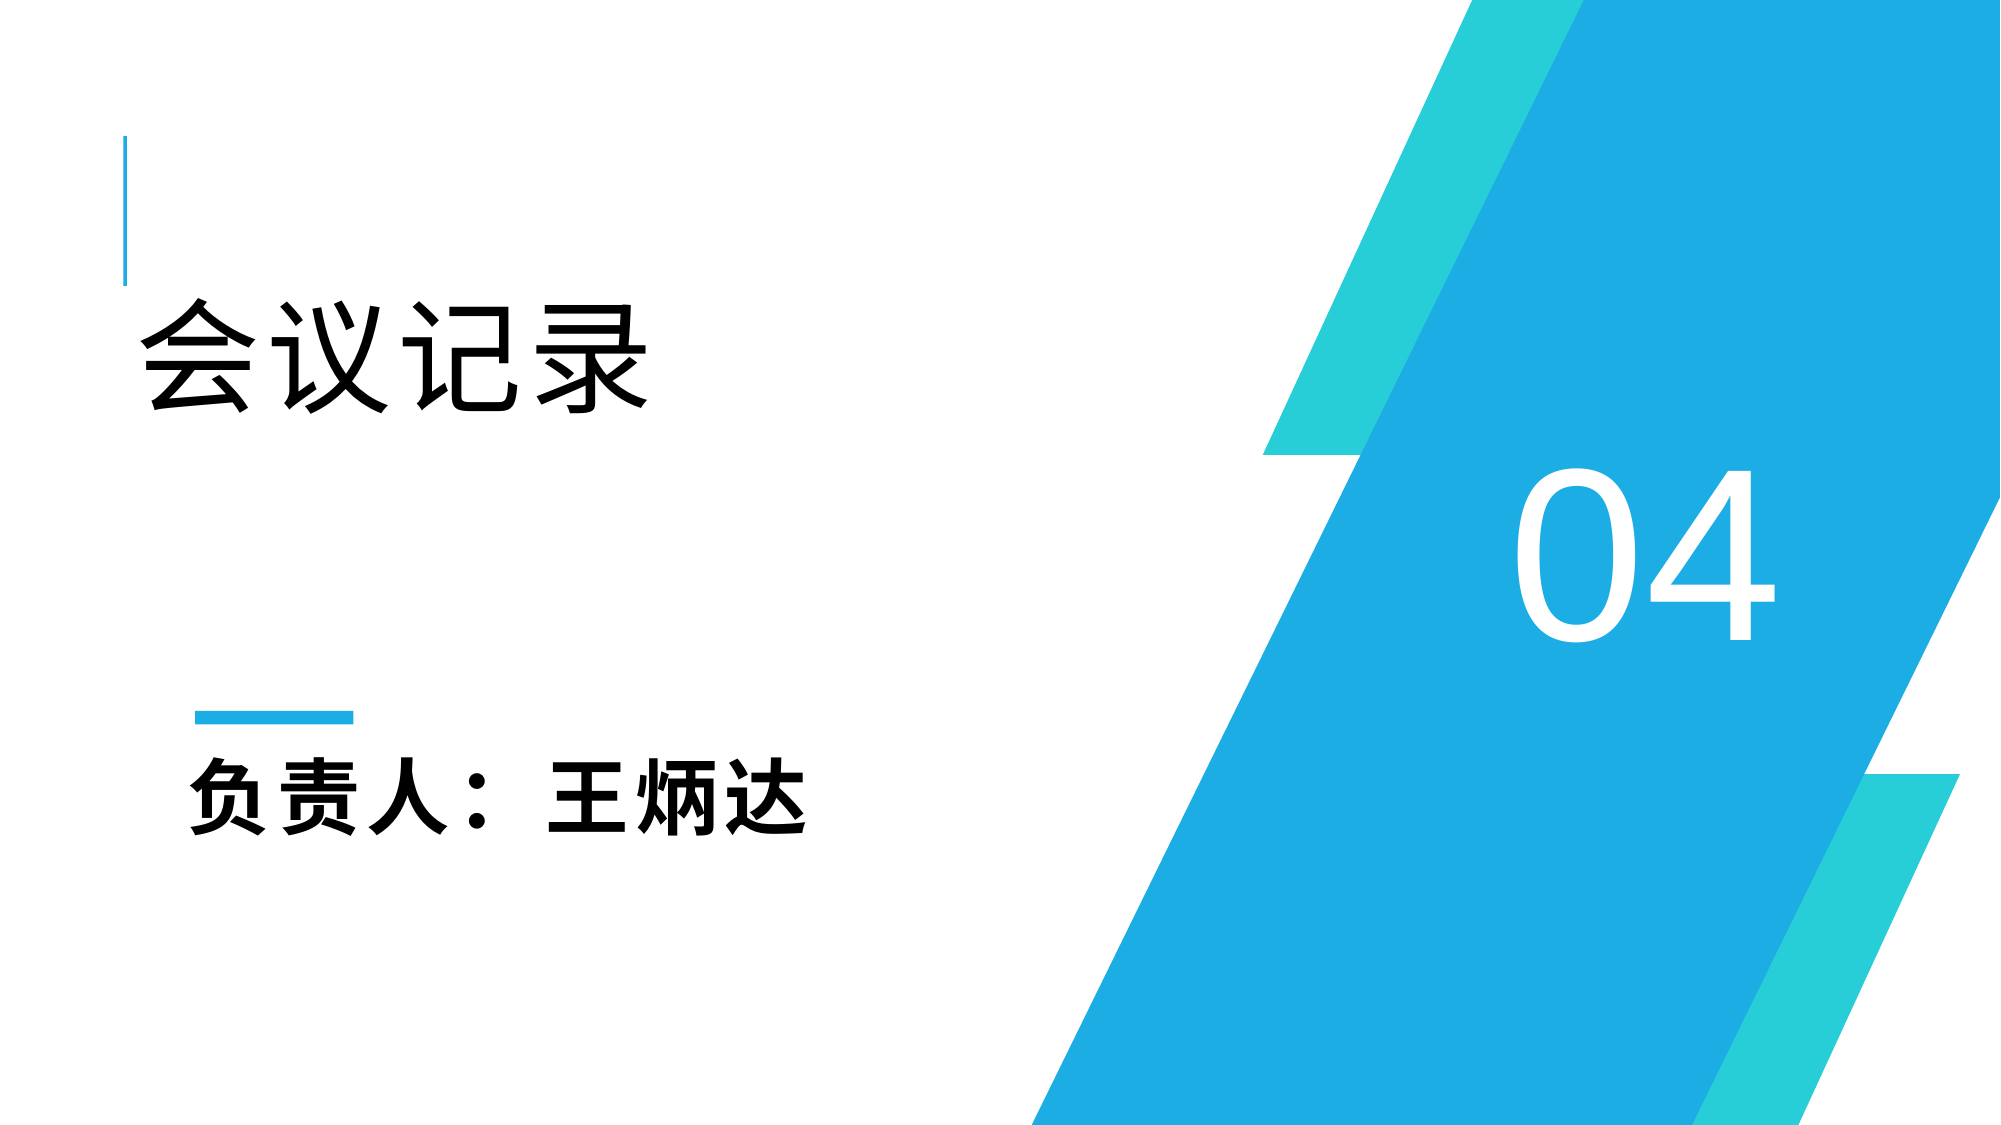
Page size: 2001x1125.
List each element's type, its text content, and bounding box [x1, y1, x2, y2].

list 负责人：王炳达 [172, 737, 1252, 944]
title 会议记录 [120, 299, 1364, 651]
text_box 04 [1463, 387, 1828, 738]
